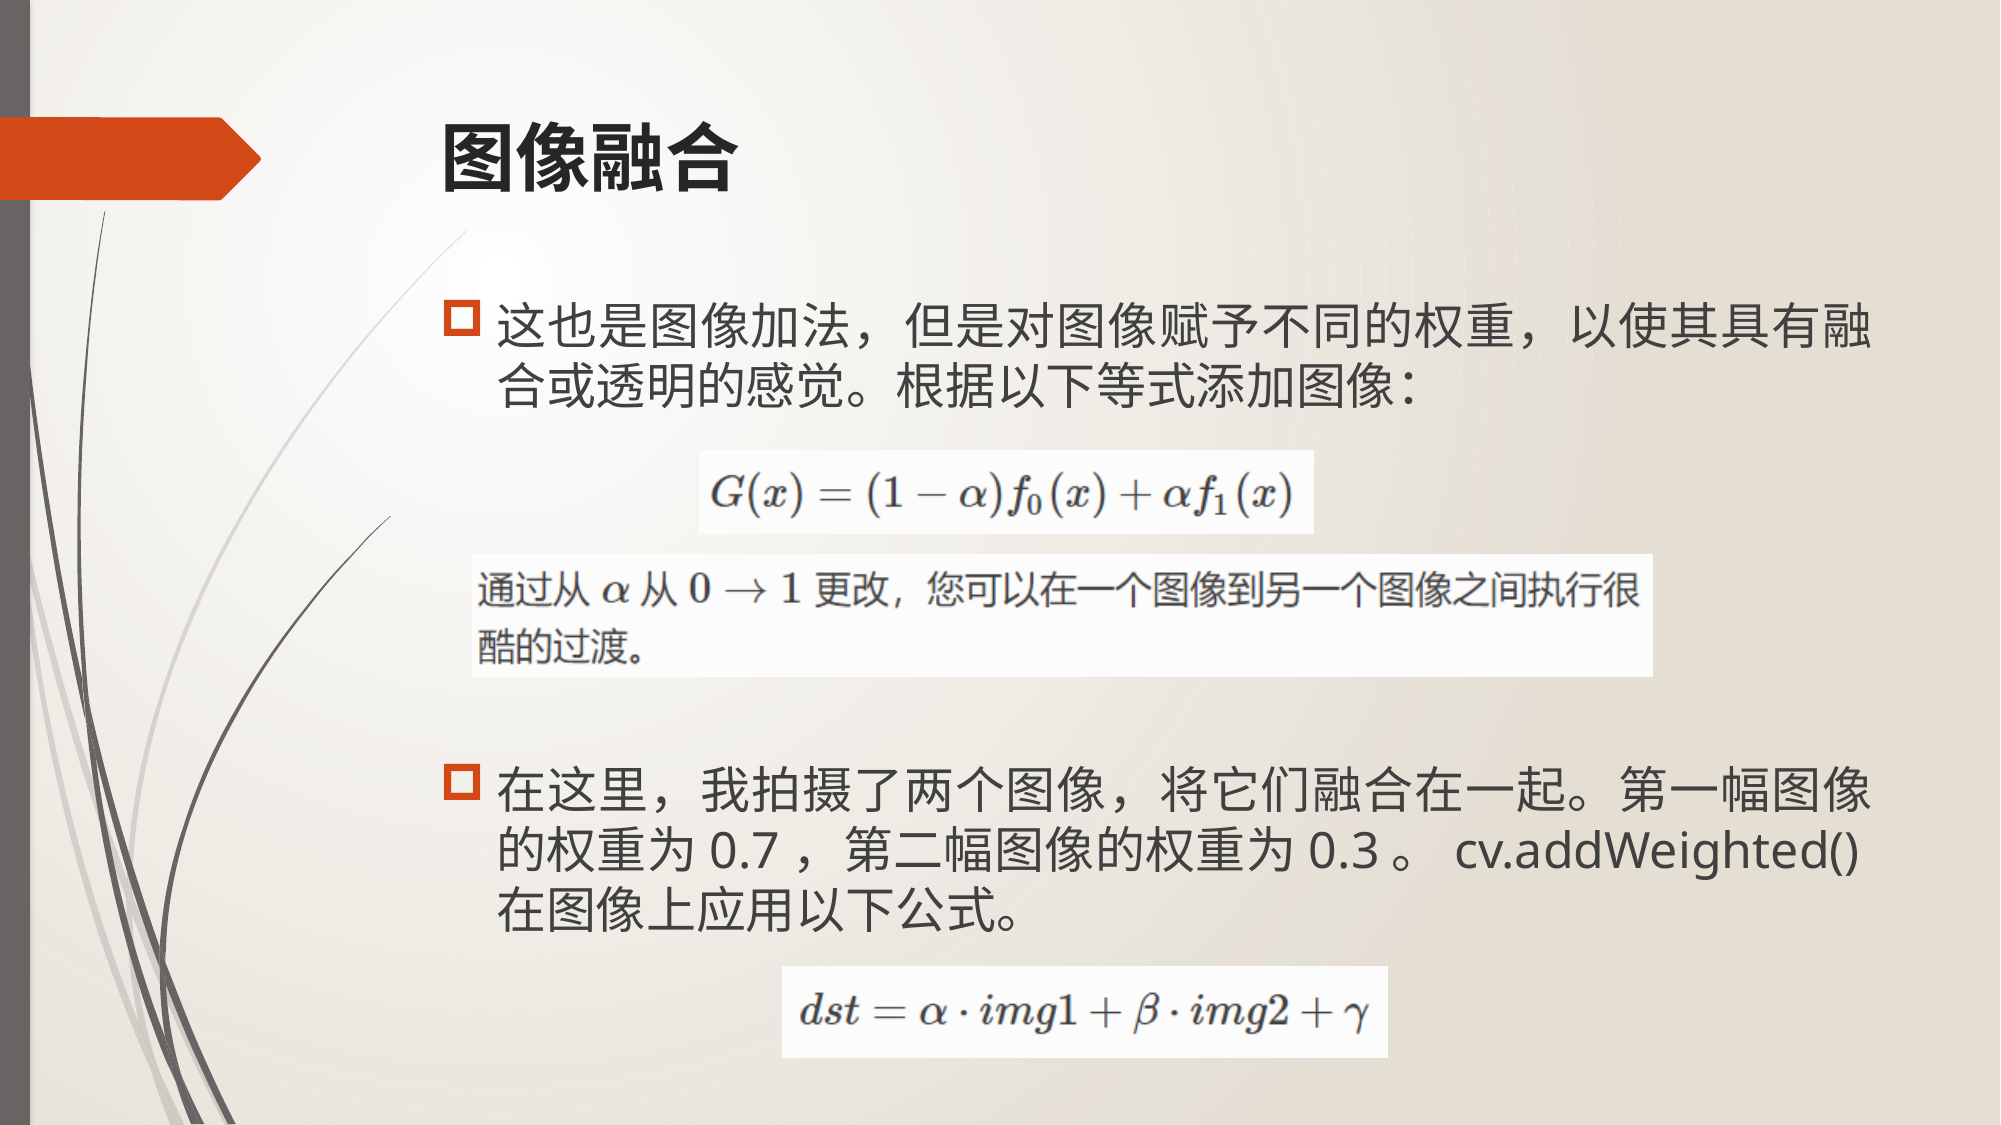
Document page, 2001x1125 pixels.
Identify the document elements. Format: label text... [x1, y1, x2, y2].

picture [472, 554, 1653, 677]
list 这也是图像加法，但是对图像赋予不同的权重，以使其具有融合或透明的感觉。根据以下等式添加图像： 在这里，我拍摄了两个图像，将它们融合在一起。第一幅图像的权重为0.7，第二幅图像的权重为0.3。cv.addWeighted()在图像上应用以下公式。 [424, 286, 1888, 1012]
picture [699, 450, 1314, 534]
picture [782, 966, 1388, 1058]
title 图像融合 [425, 102, 1888, 286]
